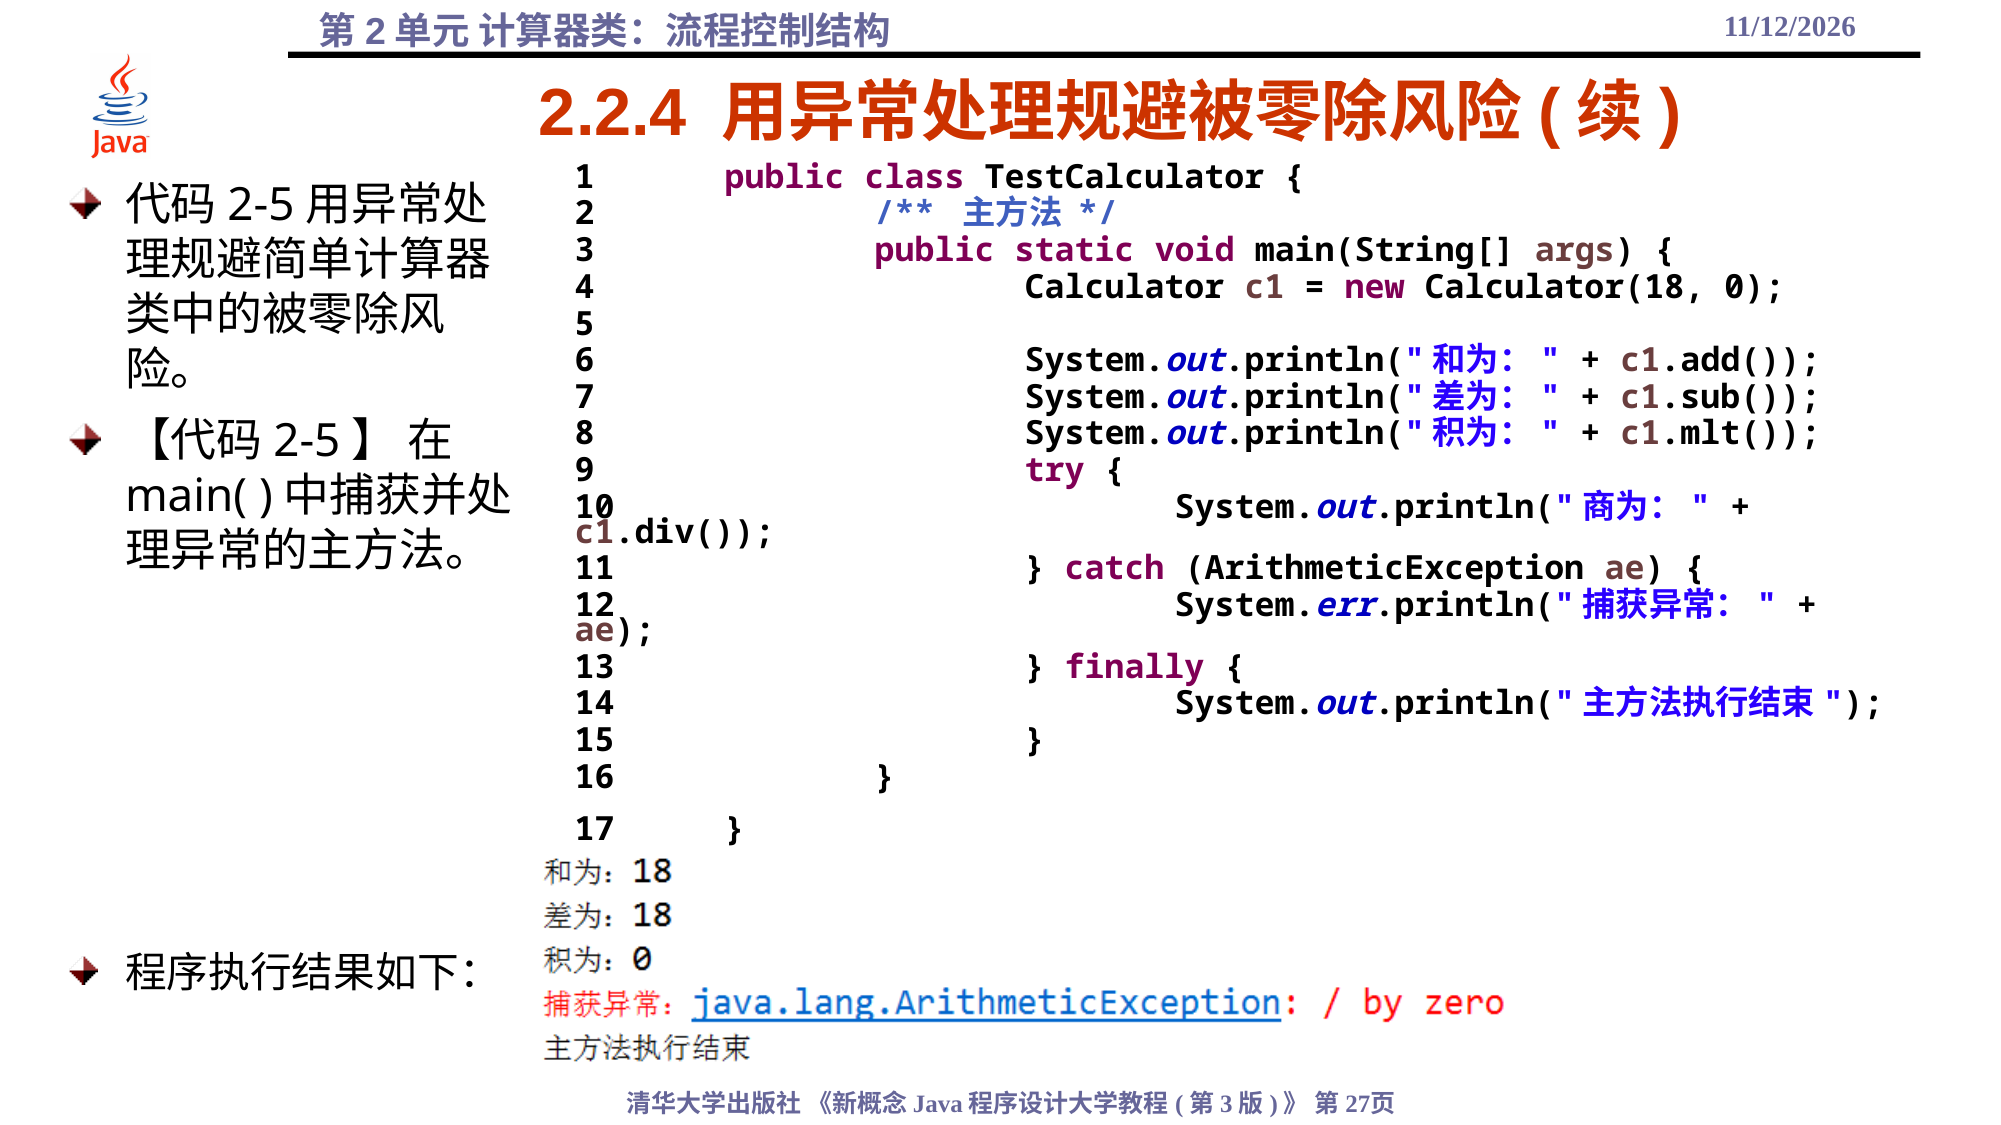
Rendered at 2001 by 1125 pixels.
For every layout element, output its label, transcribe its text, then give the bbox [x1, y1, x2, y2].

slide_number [1579, 0, 2000, 48]
picture [68, 955, 98, 985]
picture [68, 422, 101, 455]
list 代码2-5用异常处理规避简单计算器类中的被零除风险。 【代码2-5】 在main( )中捕获并处理异常的主方法。 程序执行结果如下： [53, 167, 541, 968]
title 2.2.4 用异常处理规避被零除风险(续) [272, 56, 1949, 157]
picture [68, 186, 101, 219]
text_box 1 public class TestCalculator { 2 /** 主方法 */ 3 public static void main(String[] args) { 4 Calculator c1 = new Calculator(18, 0); 5 6 System.out.println("和为：" + c1.add()); 7 System.out.println("差为：" + c1.sub()); 8 System.out.println("积为：" + c1.mlt()); 9 try { 10 System.out.println("商为：" + c1.div()); 11 } catch (ArithmeticException ae) { 12 System.err.println("捕获异常：" + ae); 13 } finally { 14 System.out.println("主方法执行结束"); 15 } 16 } 17 } [559, 162, 1931, 854]
picture [90, 53, 151, 159]
picture [540, 847, 1535, 1085]
